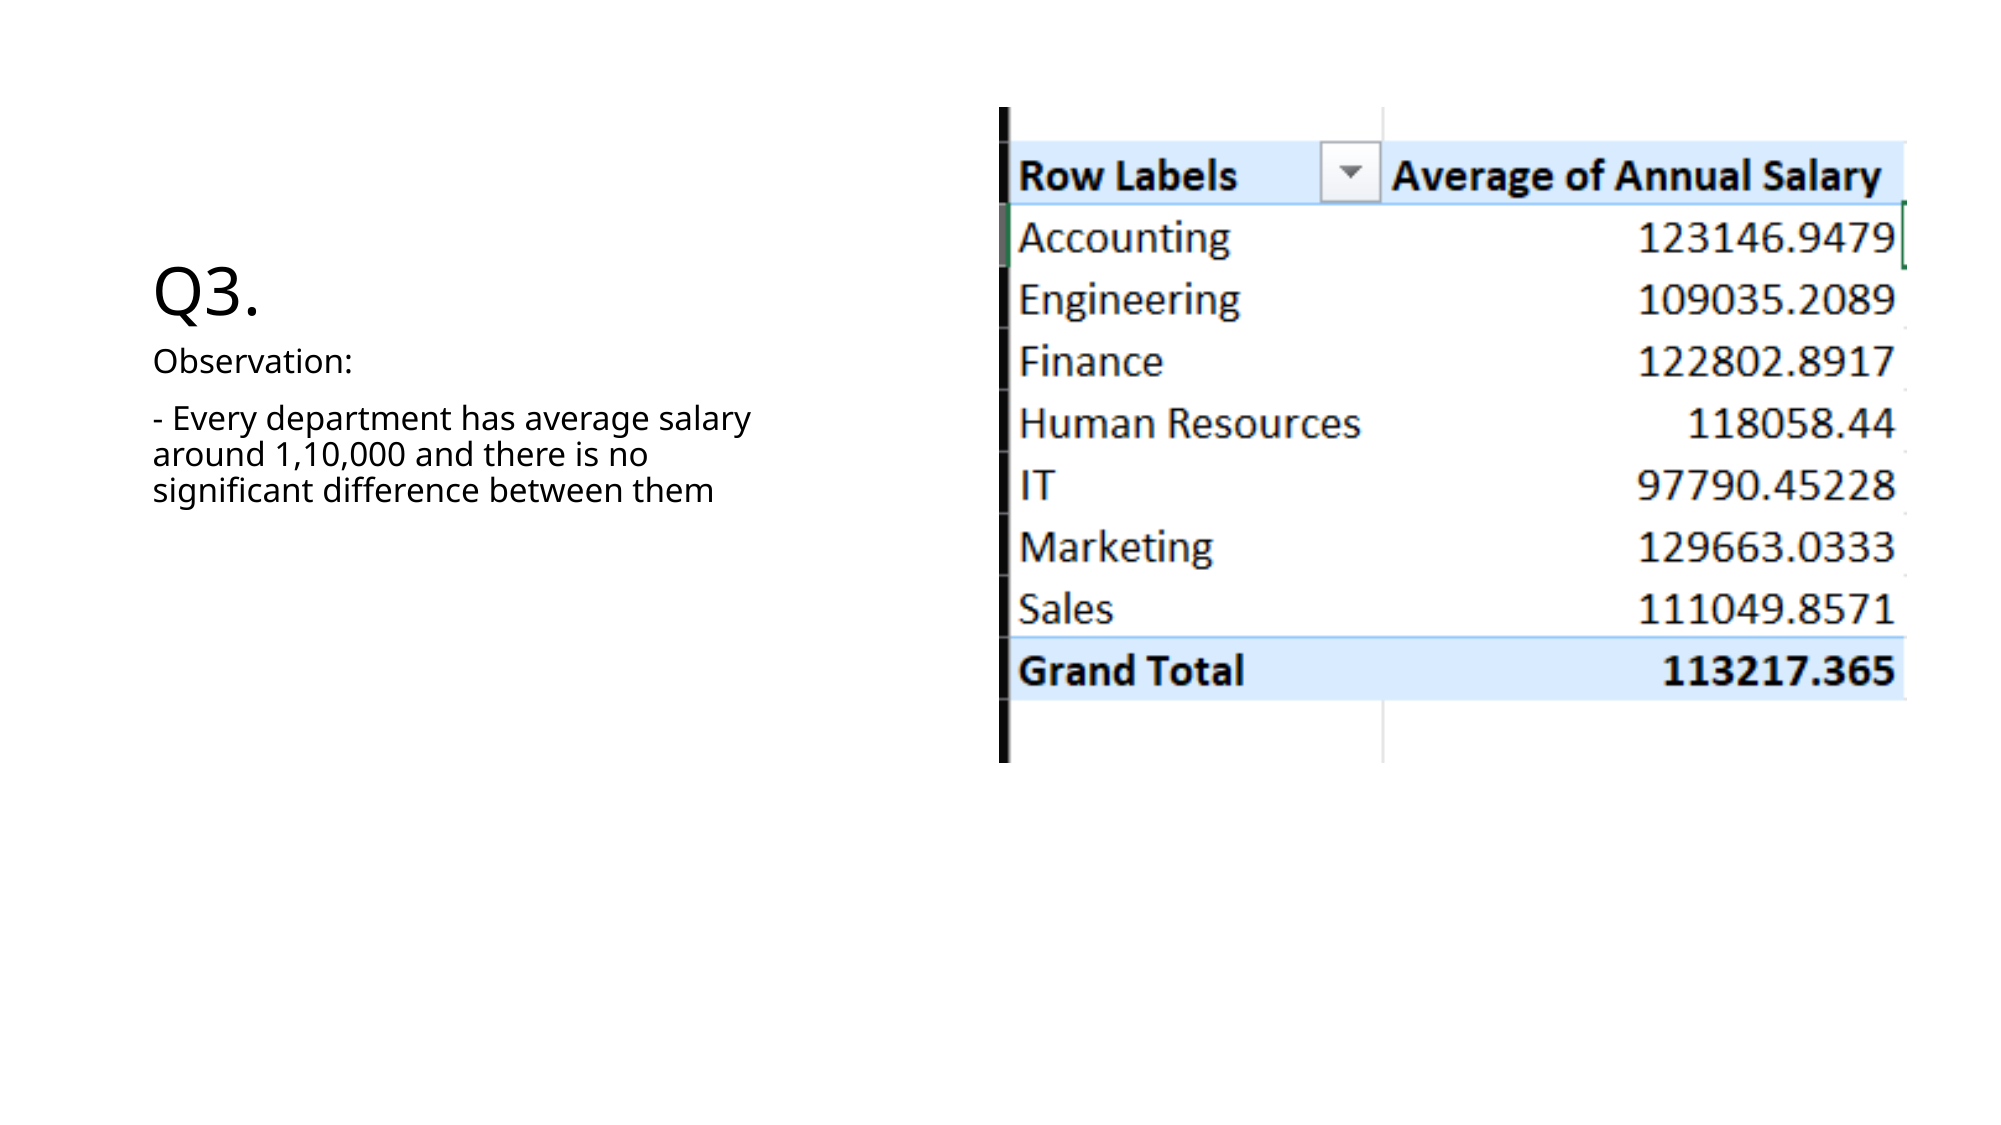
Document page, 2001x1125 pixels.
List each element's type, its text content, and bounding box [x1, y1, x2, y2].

picture [999, 107, 1907, 763]
title Q3. [137, 75, 783, 337]
list Observation: - Every department has average salary around 1,10,000 and there is no significant difference between them [137, 337, 783, 963]
